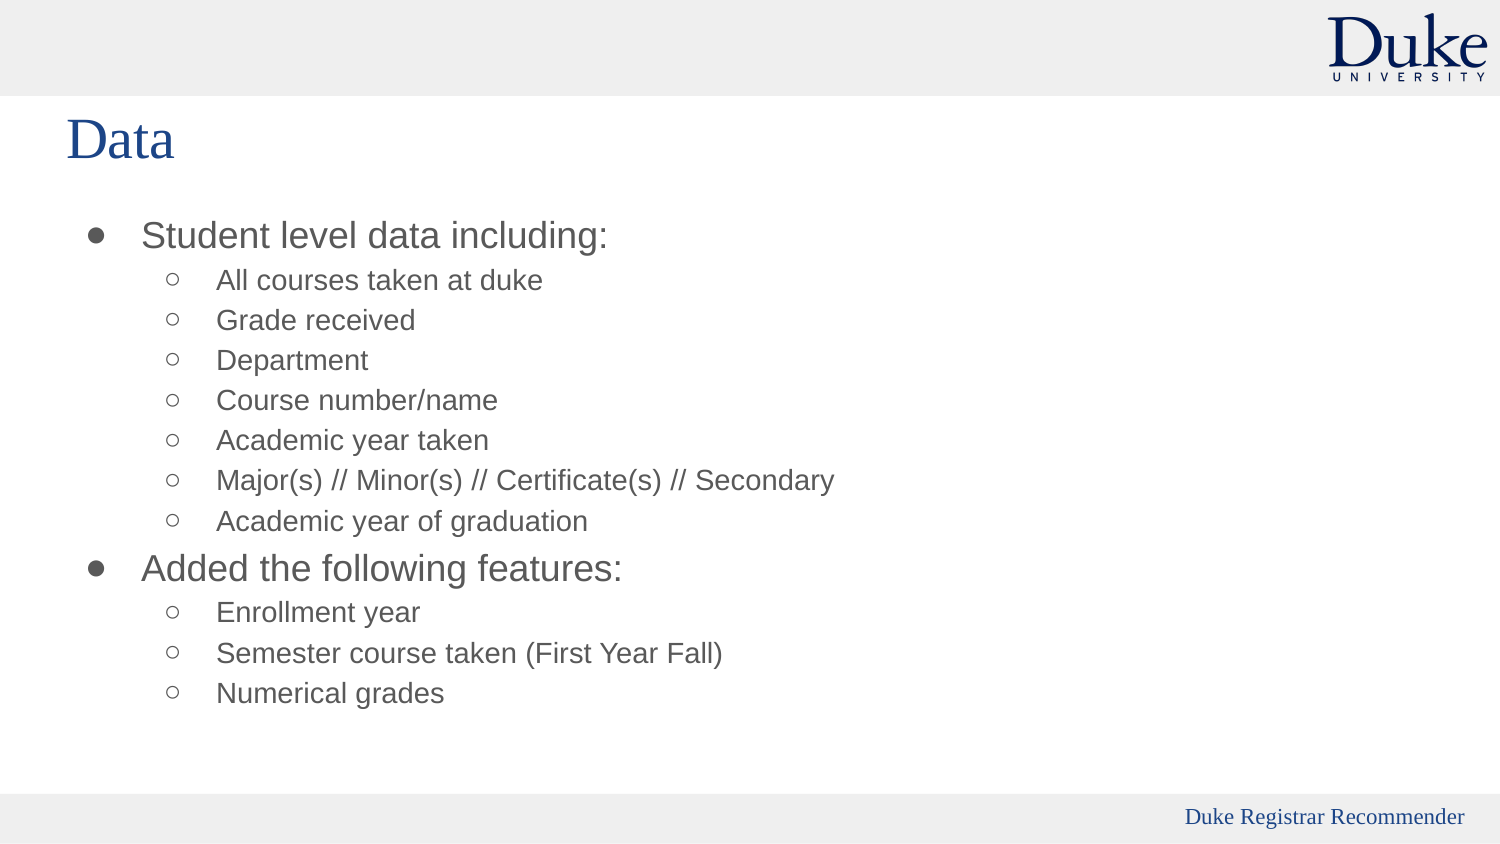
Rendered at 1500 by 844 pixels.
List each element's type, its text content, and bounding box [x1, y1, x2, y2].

list Student level data including: All courses taken at duke Grade received Department Course number/name Academic year taken Major(s) // Minor(s) // Certificate(s) // Secondary Academic year of graduation Added the following features: Enrollment year Semester course taken (First Year Fall) Numerical grades [51, 189, 863, 750]
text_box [0, 0, 1500, 97]
title Data [51, 106, 1449, 180]
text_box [0, 793, 1500, 844]
